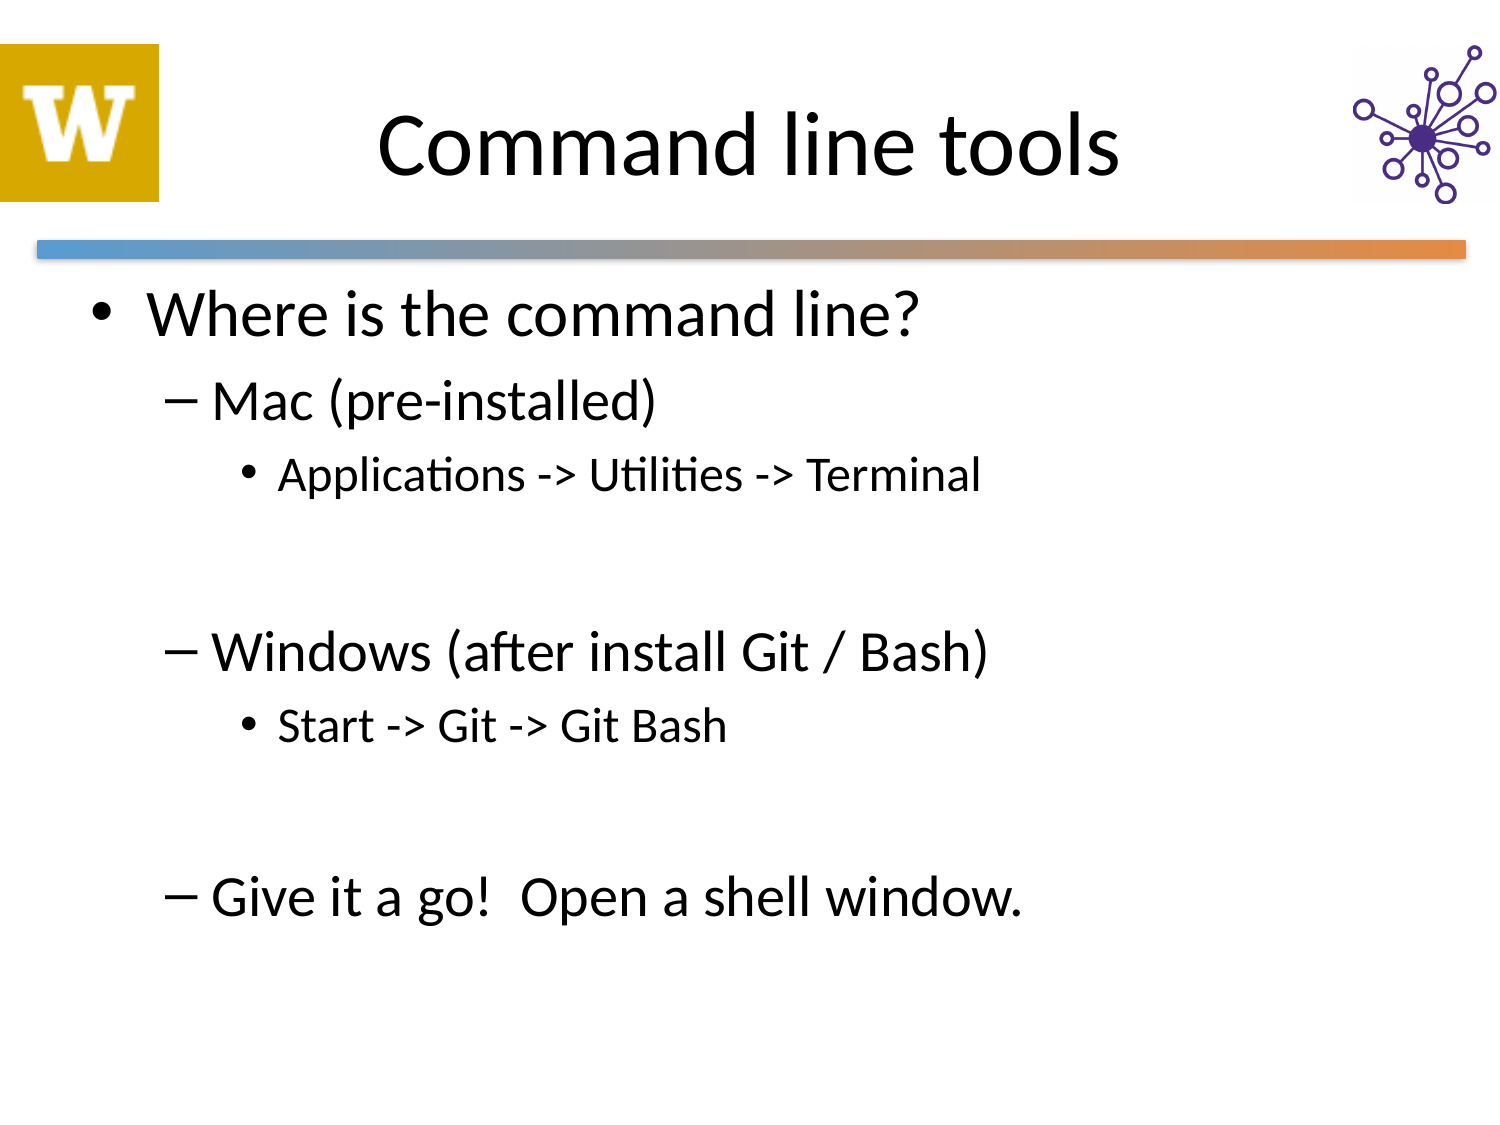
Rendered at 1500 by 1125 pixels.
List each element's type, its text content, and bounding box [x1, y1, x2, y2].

picture [0, 44, 159, 202]
list Where is the command line? Mac (pre-installed) Applications -> Utilities -> Terminal Windows (after install Git / Bash) Start -> Git -> Git Bash Give it a go! Open a shell window. [75, 262, 1425, 1093]
picture [1425, 45, 1497, 204]
title Command line tools [75, 45, 1425, 233]
